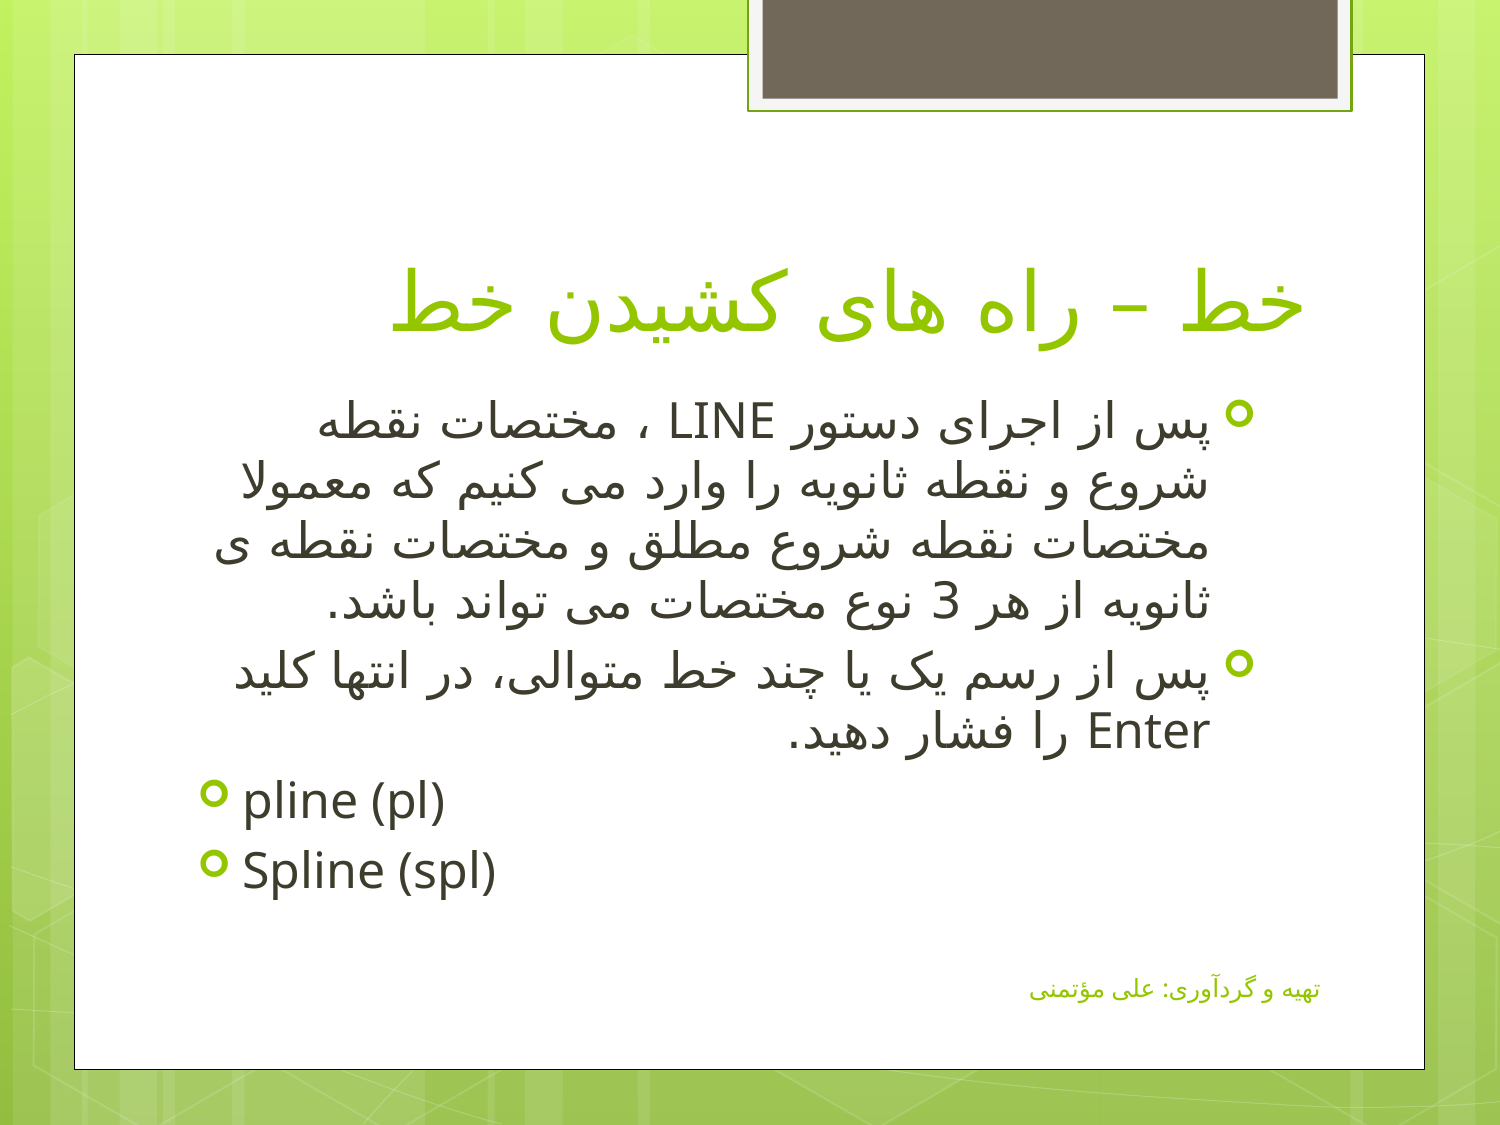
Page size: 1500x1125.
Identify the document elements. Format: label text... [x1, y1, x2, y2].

footer تهیه و گردآوری: علی مؤتمنی [761, 960, 1336, 1020]
list پس از اجرای دستور LINE ، مختصات نقطه شروع و نقطه ثانویه را وارد می کنیم که معمولا مختصات نقطه شروع مطلق و مختصات نقطه ی ثانویه از هر 3 نوع مختصات می تواند باشد. پس از رسم یک یا چند خط متوالی، در انتها کلید Enter را فشار دهید. pline (pl) Spline (spl) [171, 381, 1283, 957]
title خط – راه های کشیدن خط [171, 168, 1324, 357]
